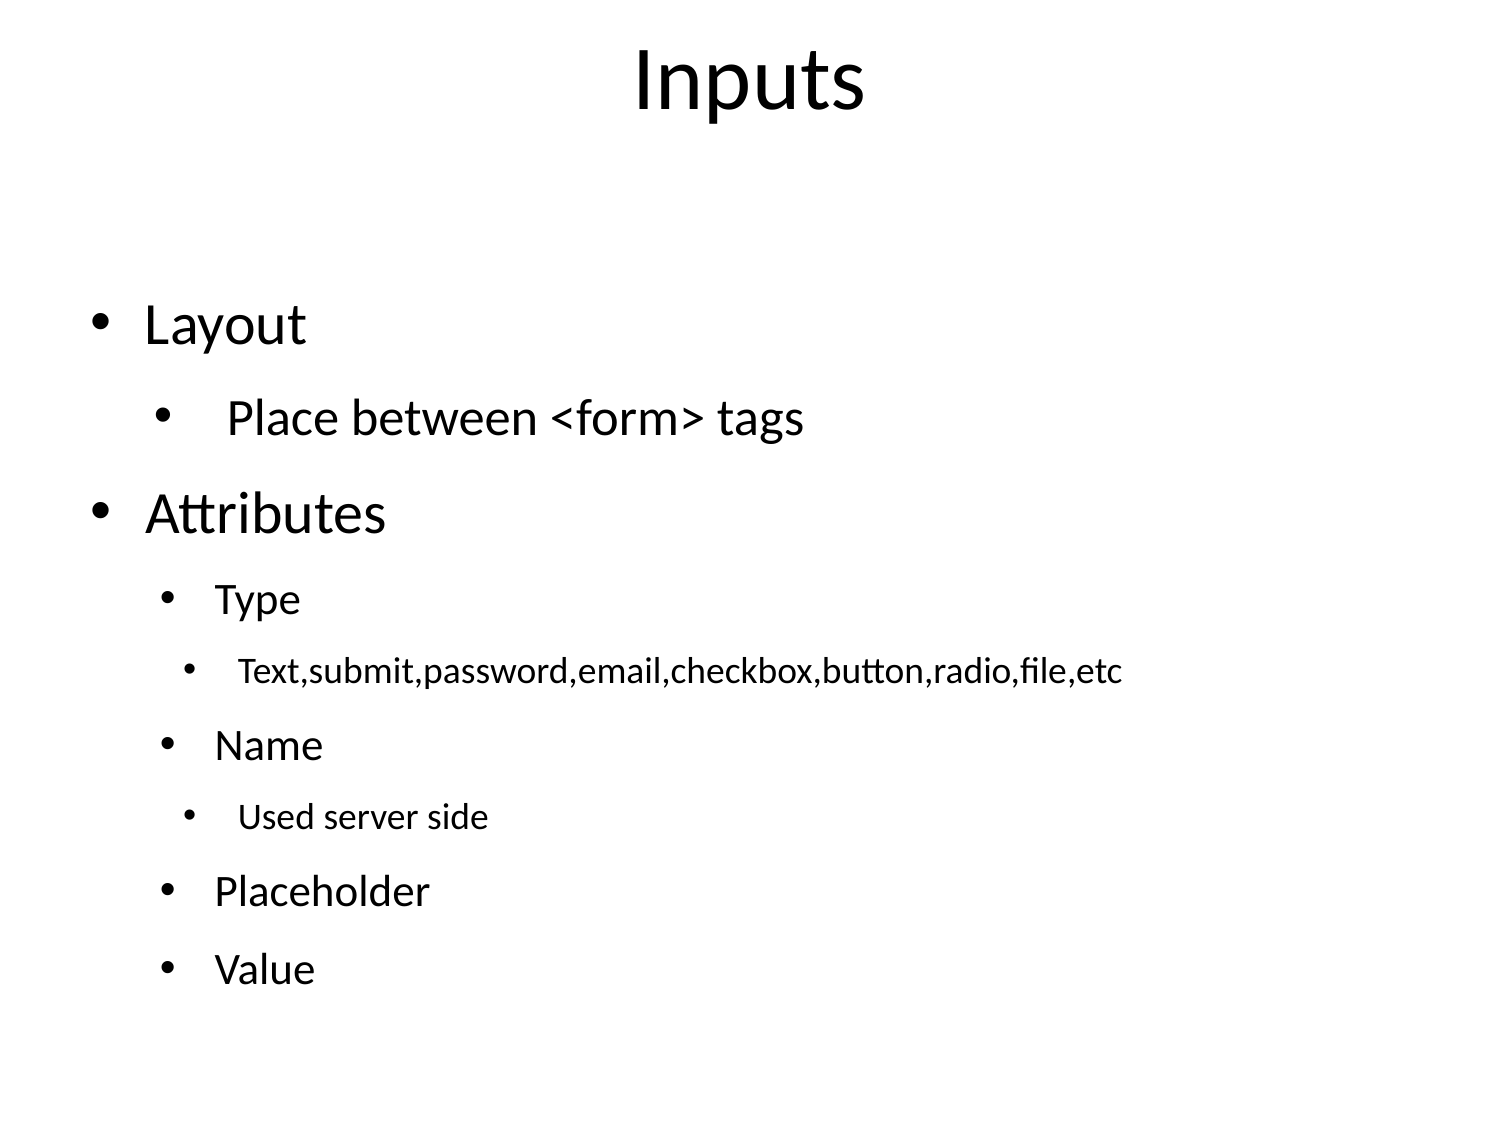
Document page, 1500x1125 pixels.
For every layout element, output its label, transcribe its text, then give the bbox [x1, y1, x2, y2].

list Layout Place between <form> tags Attributes Type Text,submit,password,email,checkbox,button,radio,file,etc Name Used server side Placeholder Value [75, 262, 1425, 1005]
title Inputs [75, 45, 1425, 233]
